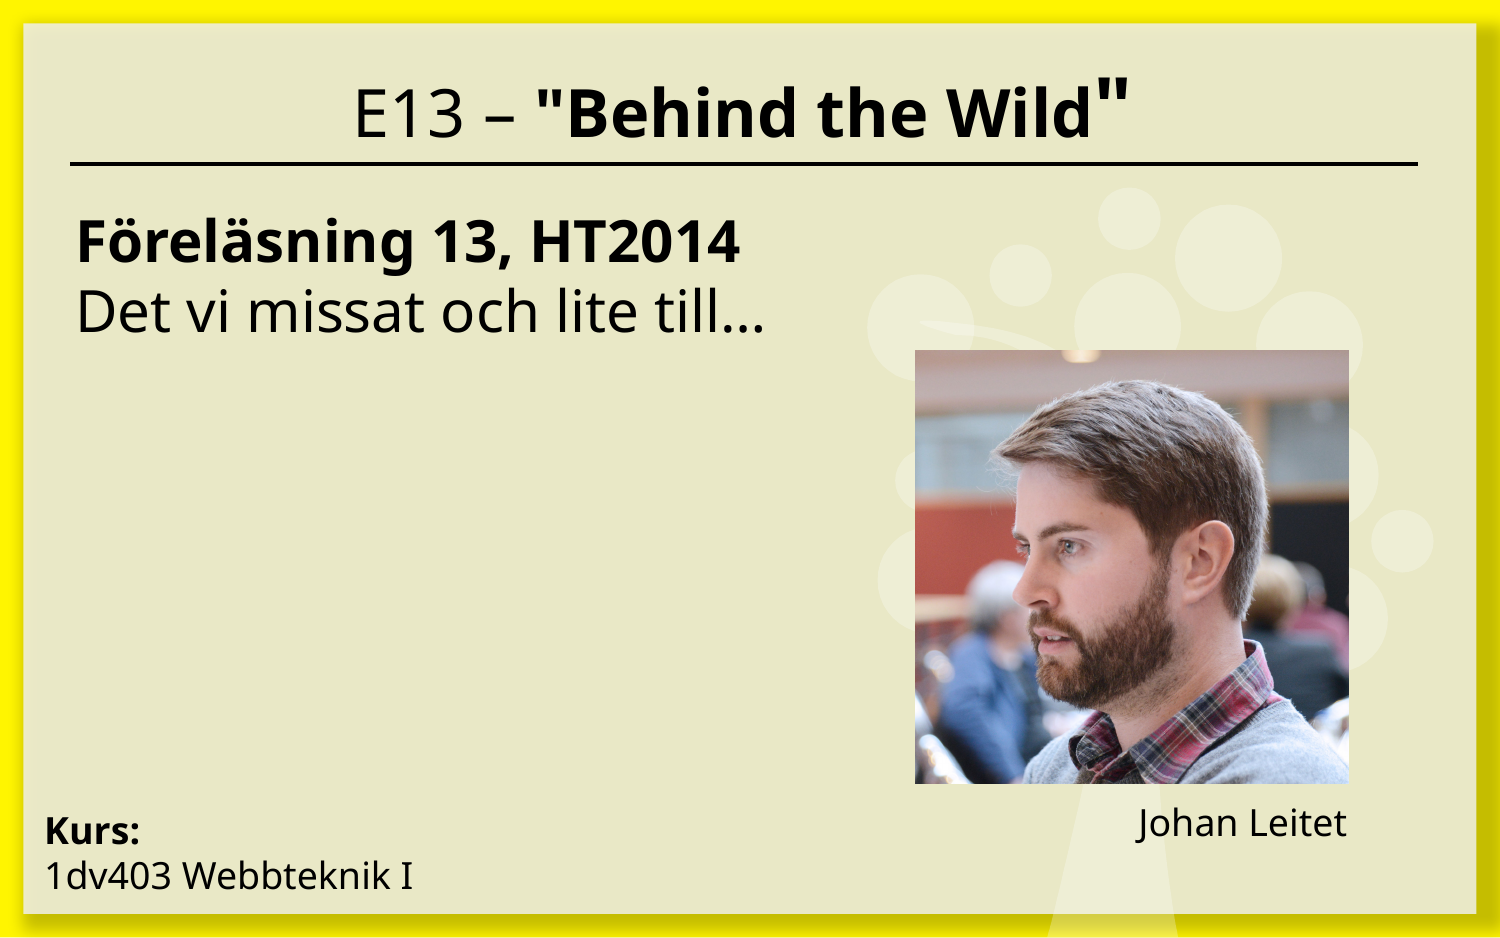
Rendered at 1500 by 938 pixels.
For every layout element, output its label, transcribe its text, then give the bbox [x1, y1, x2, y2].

text_box Föreläsning 13, HT2014 Det vi missat och lite till… [60, 197, 782, 352]
title E13 – "Behind the Wild" [105, 46, 1381, 174]
picture [915, 350, 1349, 785]
text_box Kurs: 1dv403 Webbteknik I [29, 799, 780, 905]
text_box Johan Leitet [1019, 791, 1363, 852]
